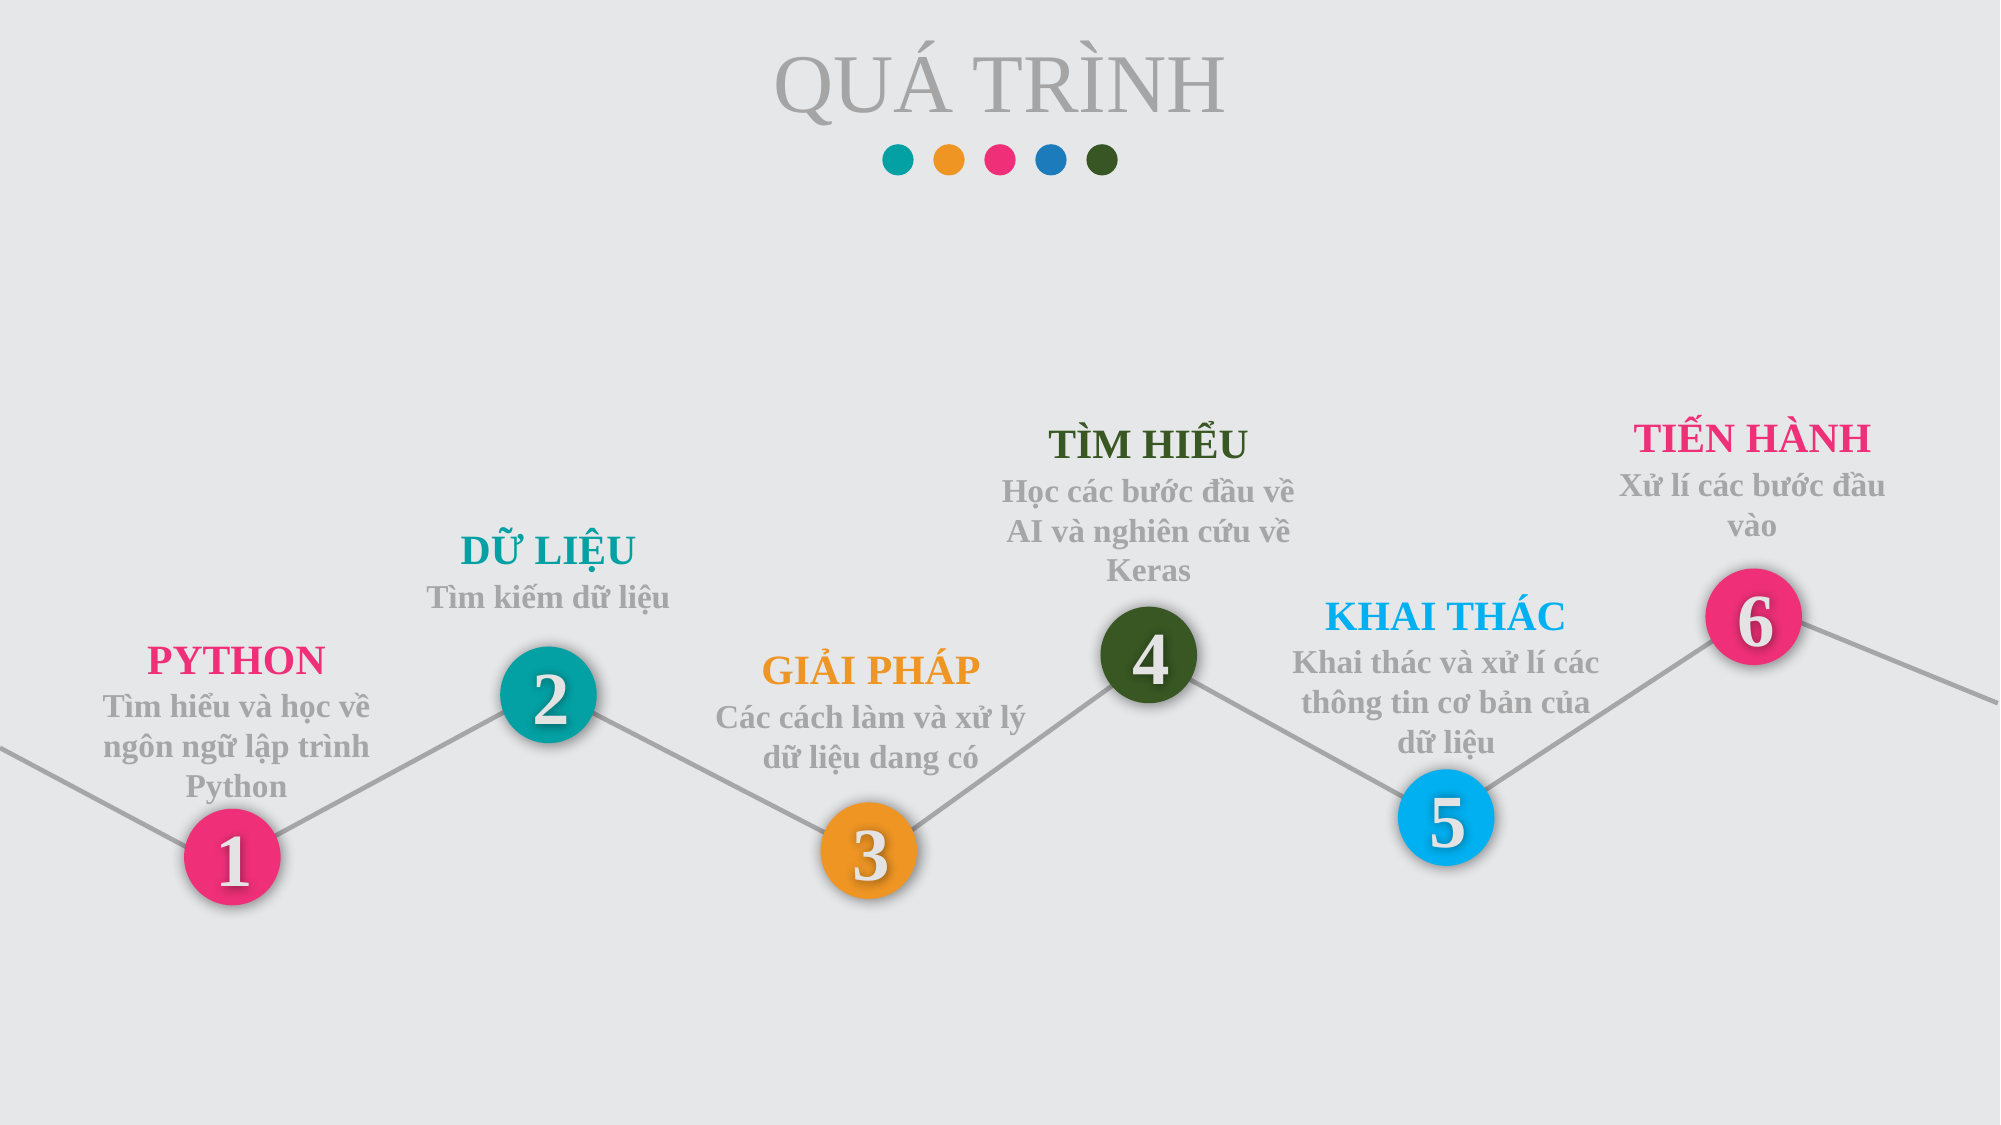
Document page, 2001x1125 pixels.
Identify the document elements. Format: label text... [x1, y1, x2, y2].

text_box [973, 408, 1324, 598]
text_box [1795, 591, 1802, 615]
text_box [373, 515, 724, 624]
text_box 5 [1414, 780, 1478, 870]
text_box [1191, 631, 1197, 653]
text_box [821, 861, 830, 880]
text_box [500, 667, 509, 693]
text_box 6 [1722, 563, 1786, 669]
text_box 2 [517, 641, 580, 747]
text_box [0, 747, 223, 867]
text_box 3 [837, 832, 901, 903]
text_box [1577, 402, 1928, 552]
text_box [1784, 616, 1999, 704]
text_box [1466, 621, 1743, 803]
text_box [1398, 827, 1407, 846]
text_box [1705, 587, 1715, 620]
text_box [1487, 811, 1495, 844]
text_box [1100, 626, 1110, 664]
text_box [911, 861, 916, 875]
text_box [582, 707, 864, 853]
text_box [1271, 580, 1621, 770]
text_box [61, 624, 412, 814]
text_box QUÁ TRÌNH [402, 21, 1597, 137]
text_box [696, 634, 1046, 824]
text_box [274, 860, 281, 882]
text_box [880, 666, 1140, 853]
text_box [591, 672, 597, 706]
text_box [1144, 654, 1441, 818]
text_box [243, 694, 537, 853]
text_box [187, 874, 193, 885]
text_box 4 [1117, 608, 1181, 664]
text_box 1 [200, 822, 264, 909]
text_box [882, 143, 1118, 176]
